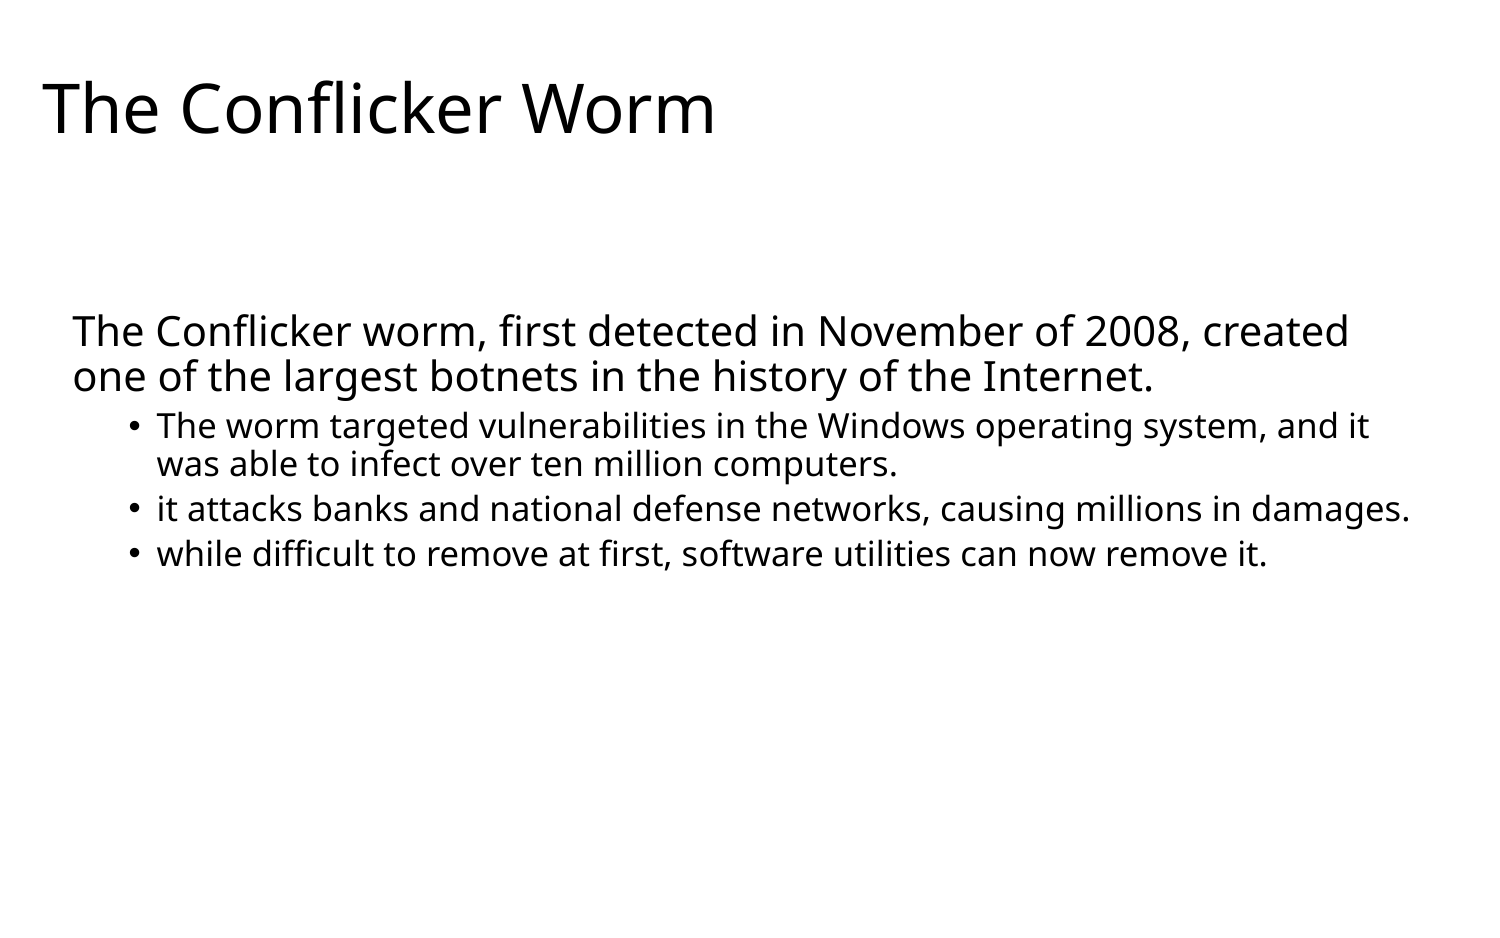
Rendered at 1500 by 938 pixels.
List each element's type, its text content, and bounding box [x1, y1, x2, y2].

title The Conflicker Worm [27, 20, 1322, 202]
list The Conflicker worm, first detected in November of 2008, created one of the largest botnets in the history of the Internet. The worm targeted vulnerabilities in the Windows operating system, and it was able to infect over ten million computers. it attacks banks and national defense networks, causing millions in damages. while difficult to remove at first, software utilities can now remove it. [57, 177, 1440, 917]
